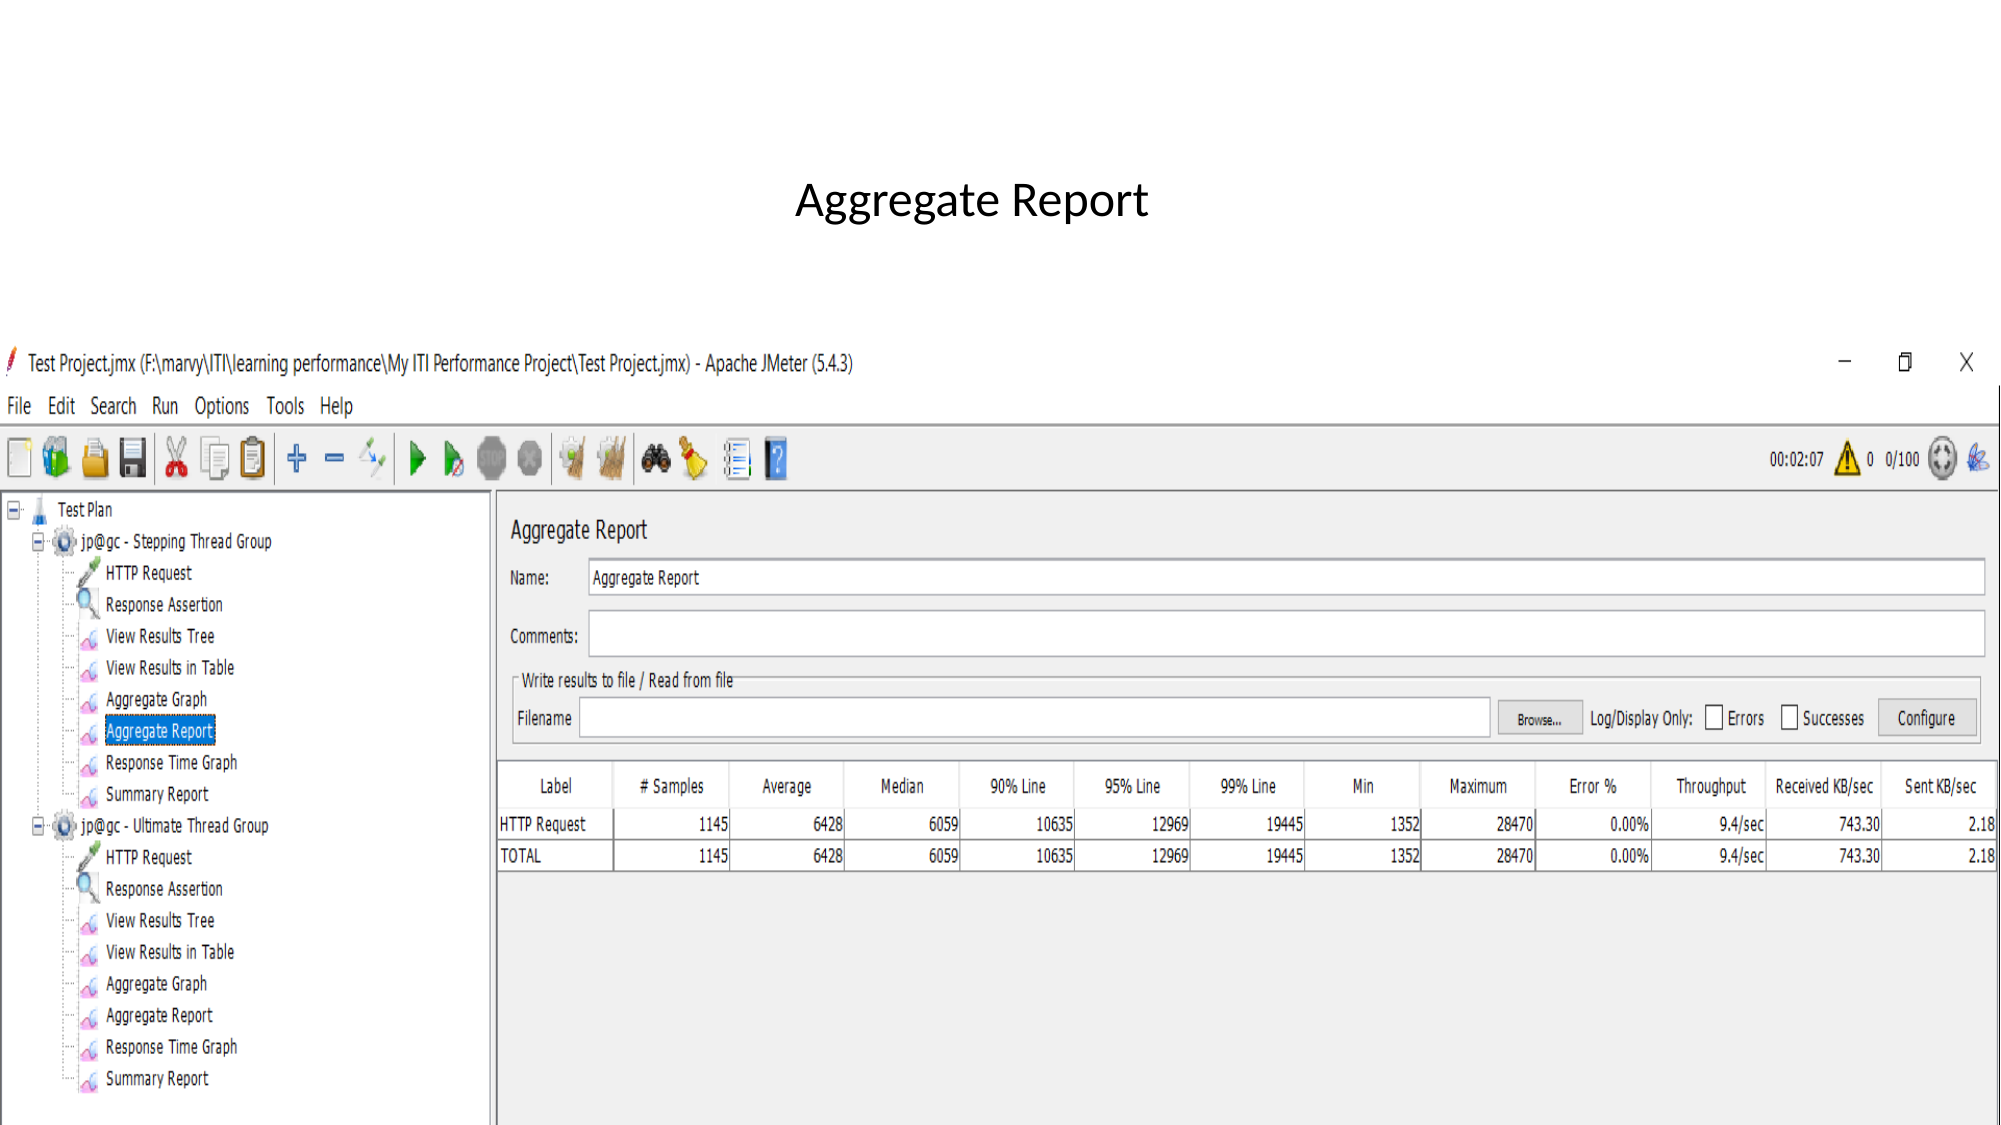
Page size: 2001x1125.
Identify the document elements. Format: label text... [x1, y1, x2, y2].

text_box Aggregate Report [780, 158, 1165, 234]
picture [0, 340, 2000, 1125]
